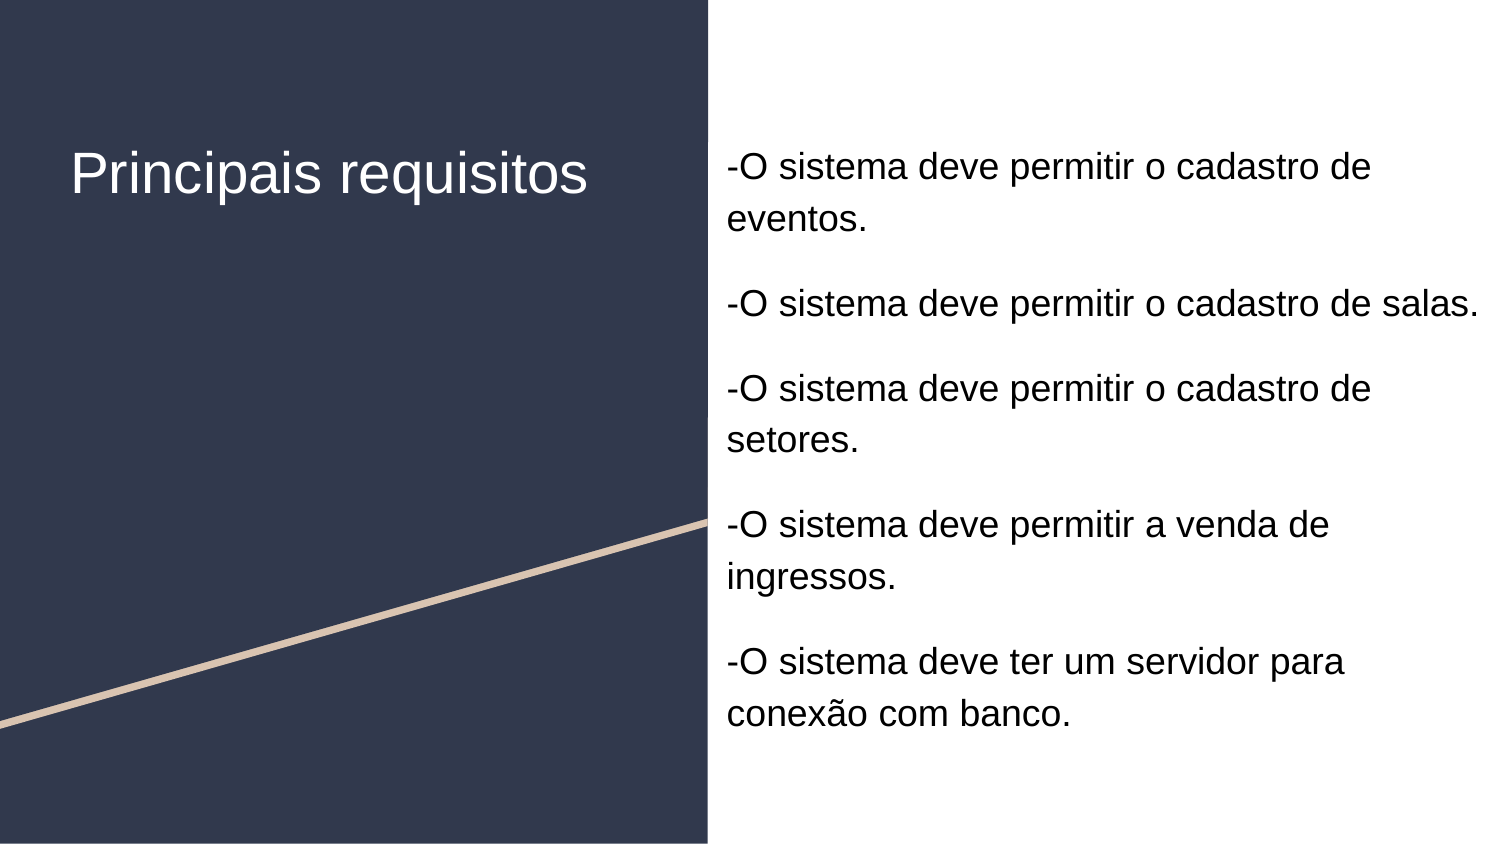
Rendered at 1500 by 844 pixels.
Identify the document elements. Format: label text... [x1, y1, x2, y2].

title Principais requisitos [55, 120, 664, 532]
list -O sistema deve permitir o cadastro de eventos. -O sistema deve permitir o cadastro de salas. -O sistema deve permitir o cadastro de setores. -O sistema deve permitir a venda de ingressos. -O sistema deve ter um servidor para conexão com banco. [711, 120, 1500, 724]
